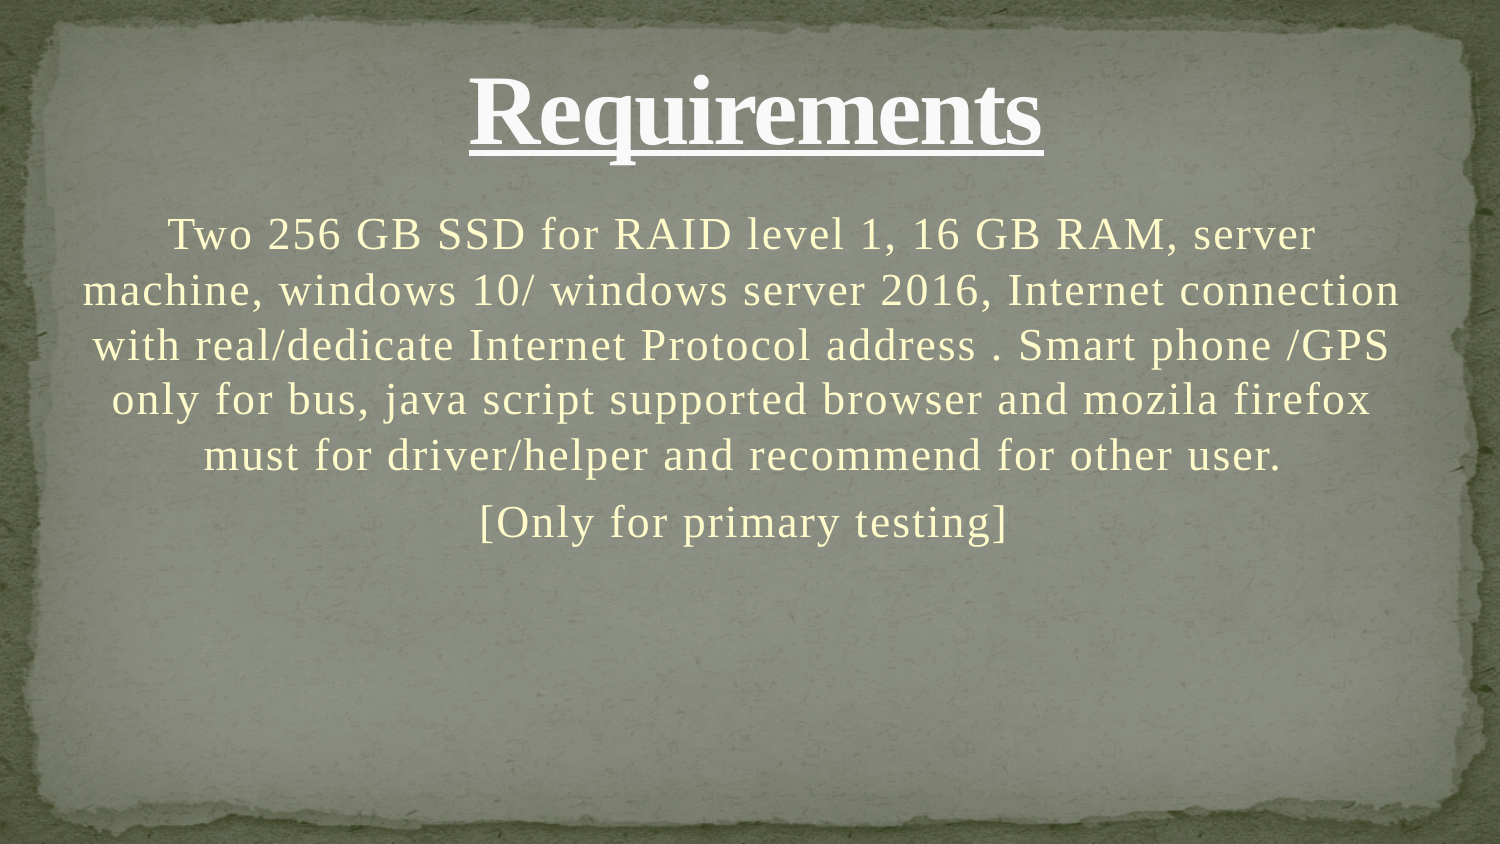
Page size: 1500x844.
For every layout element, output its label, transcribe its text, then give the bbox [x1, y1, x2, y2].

title Requirements [74, 46, 1438, 172]
subtitle Two 256 GB SSD for RAID level 1, 16 GB RAM, server machine, windows 10/ windows server 2016, Internet connection with real/dedicate Internet Protocol address . Smart phone /GPS only for bus, java script supported browser and mozila firefox must for driver/helper and recommend for other user. [Only for primary testing] [62, 196, 1425, 785]
